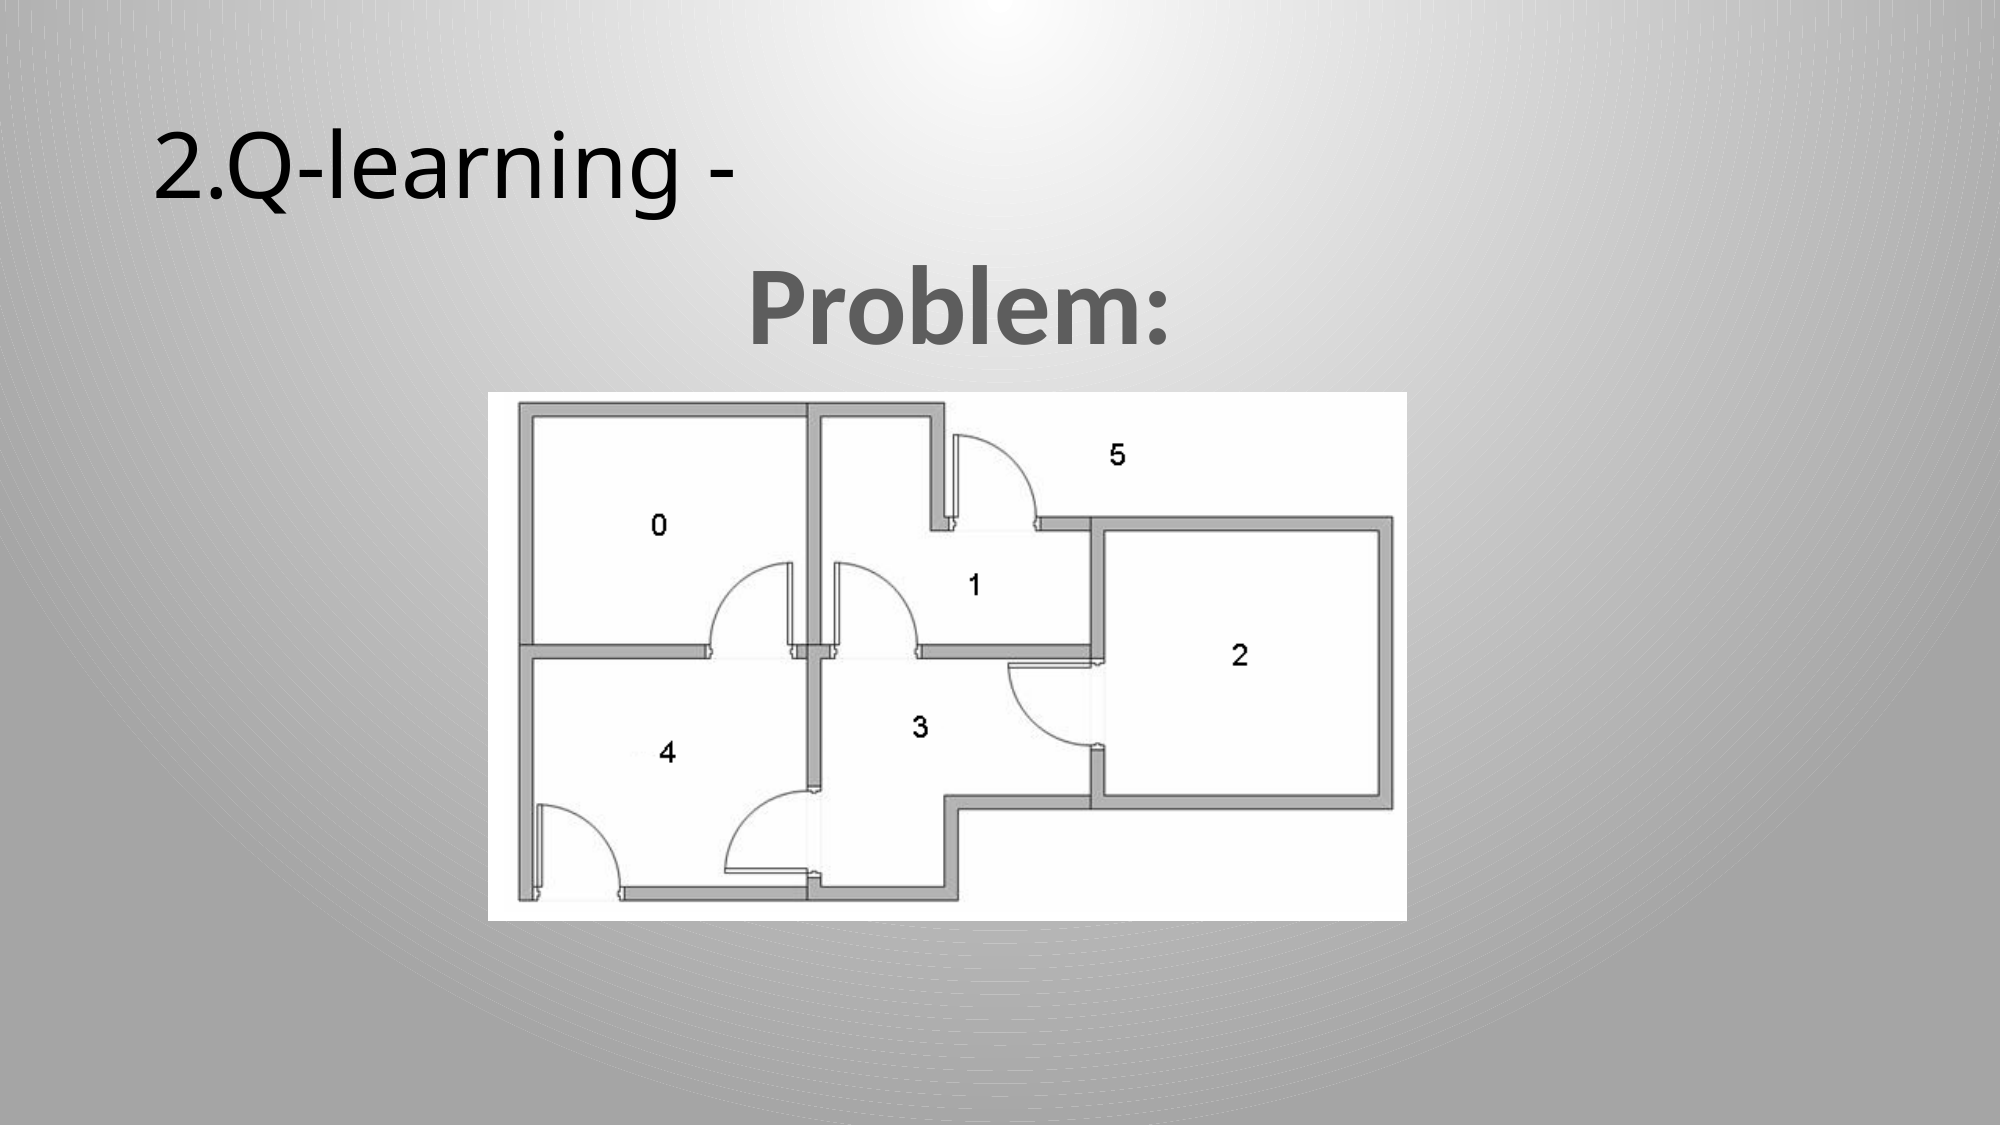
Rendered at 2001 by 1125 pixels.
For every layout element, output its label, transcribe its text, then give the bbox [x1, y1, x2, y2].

title 2.Q-learning - [137, 59, 1863, 278]
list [488, 392, 1407, 921]
text_box Problem: [707, 224, 1190, 375]
